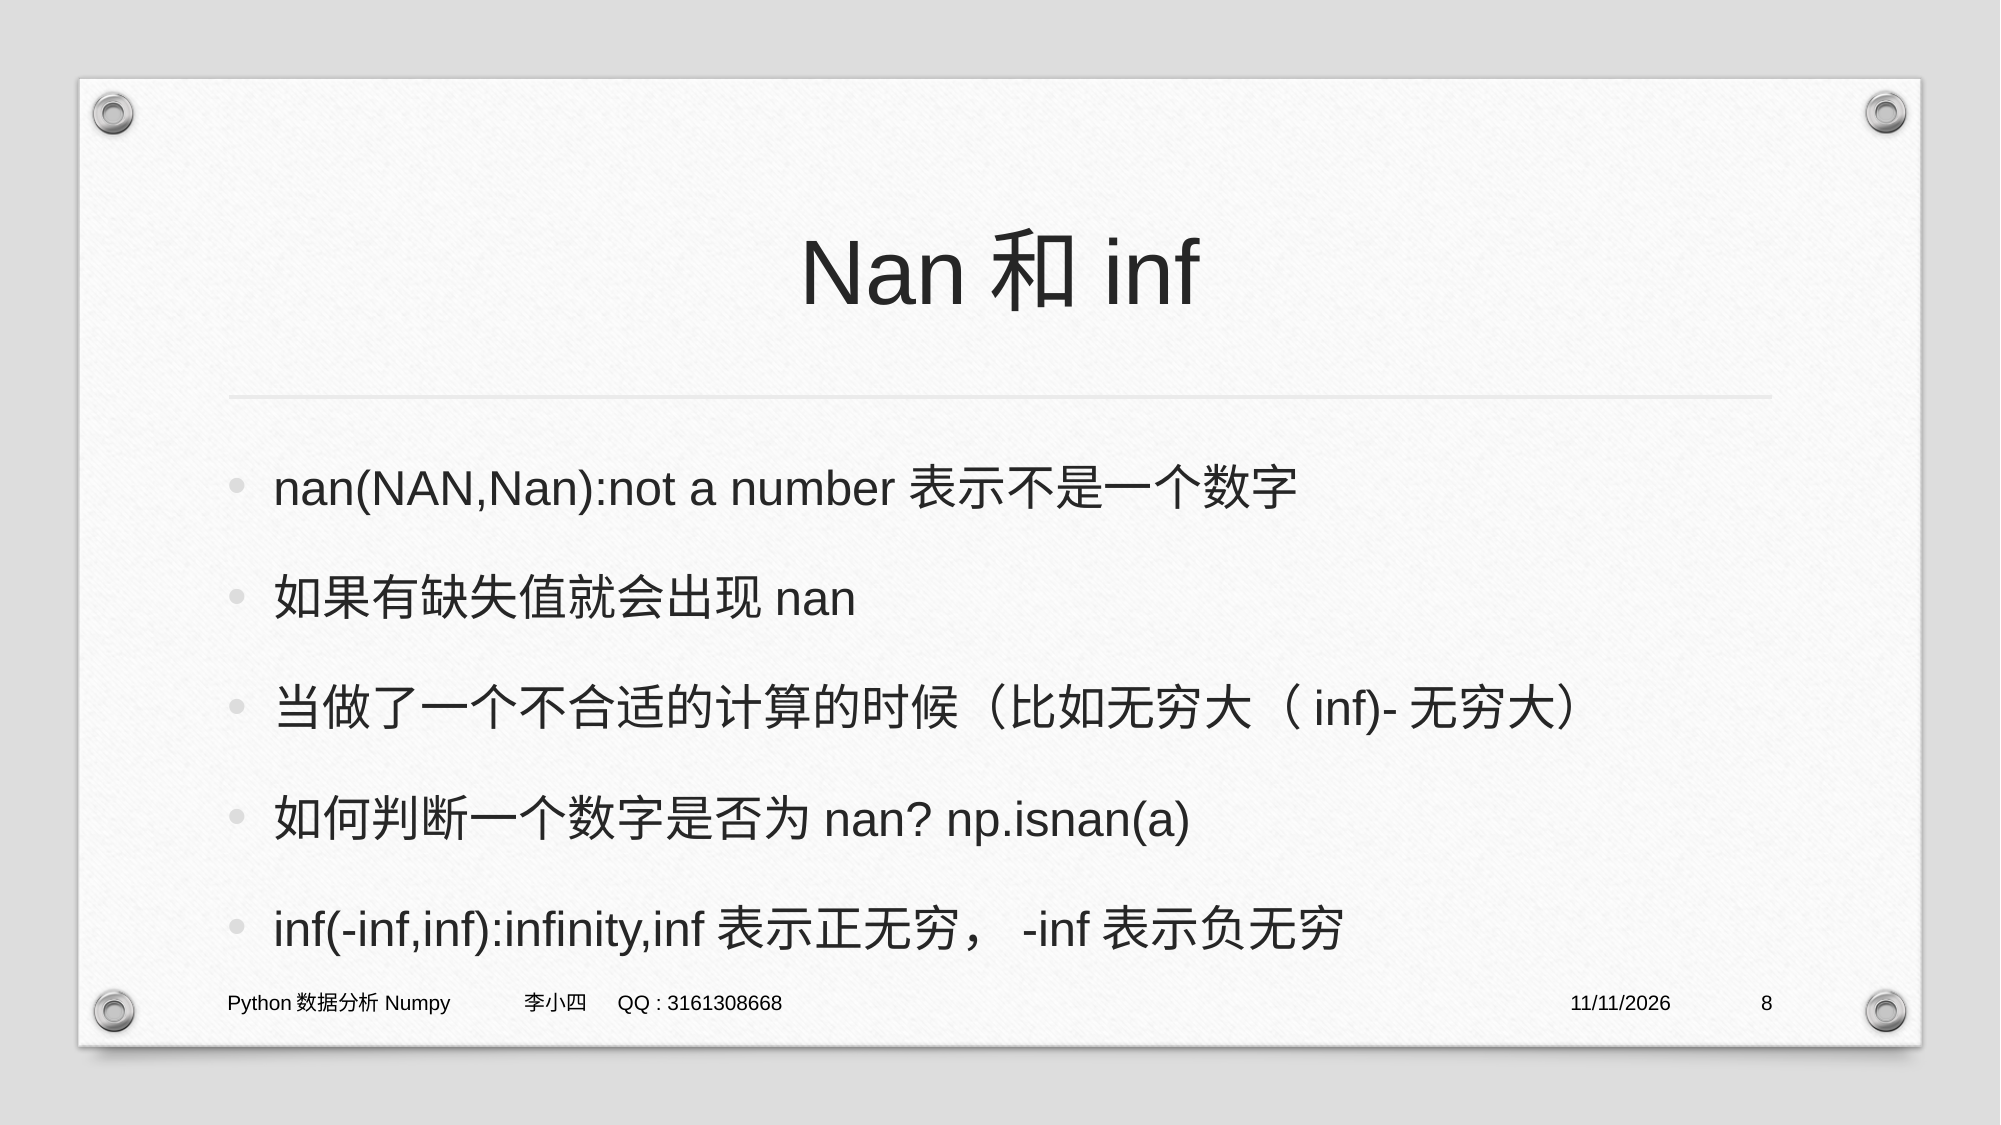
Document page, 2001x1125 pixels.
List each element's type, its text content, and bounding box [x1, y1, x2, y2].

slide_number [1423, 979, 1686, 1025]
picture [0, 0, 2000, 1125]
footer Python数据分析Numpy 李小四 QQ : 3161308668 [212, 979, 1411, 1025]
title Nan和inf [212, 161, 1788, 375]
list nan(NAN,Nan):not a number表示不是一个数字 如果有缺失值就会出现nan 当做了一个不合适的计算的时候（比如无穷大（inf)-无穷大） 如何判断一个数字是否为nan? np.isnan(a) inf(-inf,inf):infinity,inf表示正无穷，-inf表示负无穷 [212, 419, 1788, 964]
slide_number 8 [1698, 979, 1788, 1025]
